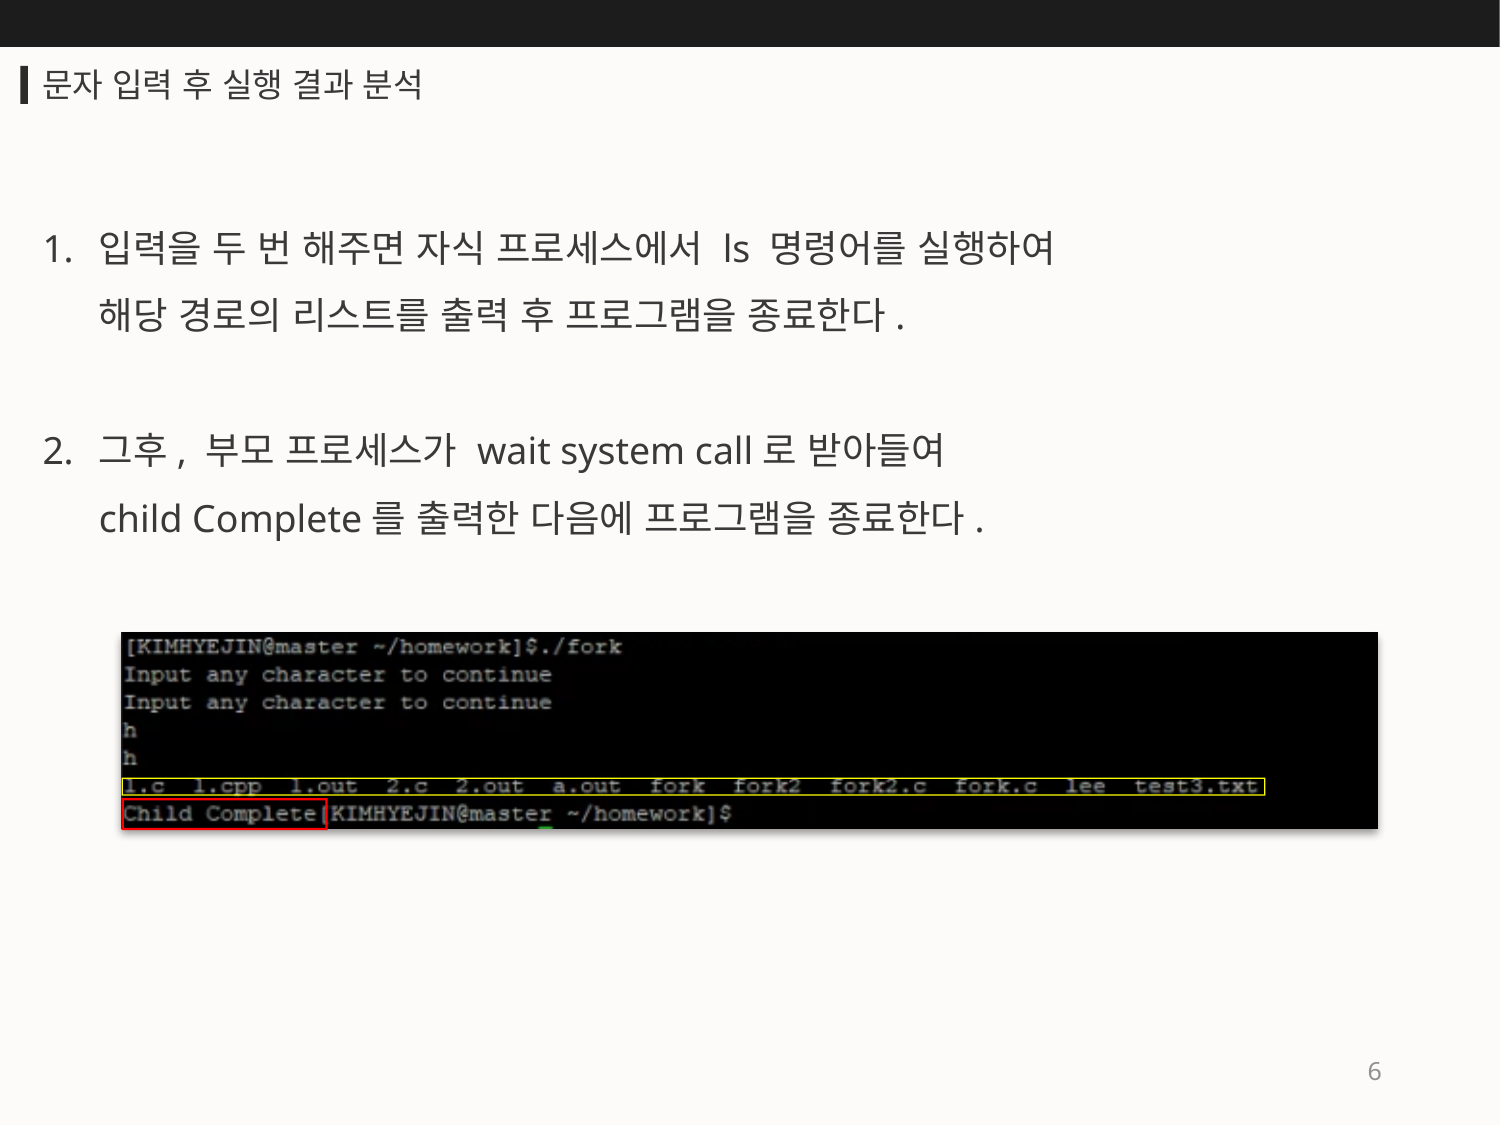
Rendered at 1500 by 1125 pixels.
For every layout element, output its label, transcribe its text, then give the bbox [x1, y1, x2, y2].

picture [121, 632, 1378, 829]
slide_number 6 [1059, 1042, 1397, 1103]
text_box 입력을 두 번 해주면 자식 프로세스에서 ls 명령어를 실행하여 해당 경로의 리스트를 출력 후 프로그램을 종료한다. 그후, 부모 프로세스가 wait system call로 받아들여 child Complete를 출력한 다음에 프로그램을 종료한다. [27, 194, 1253, 547]
text_box 문자 입력 후 실행 결과 분석 [27, 56, 554, 112]
text_box [19, 65, 29, 105]
text_box [0, 0, 1500, 48]
